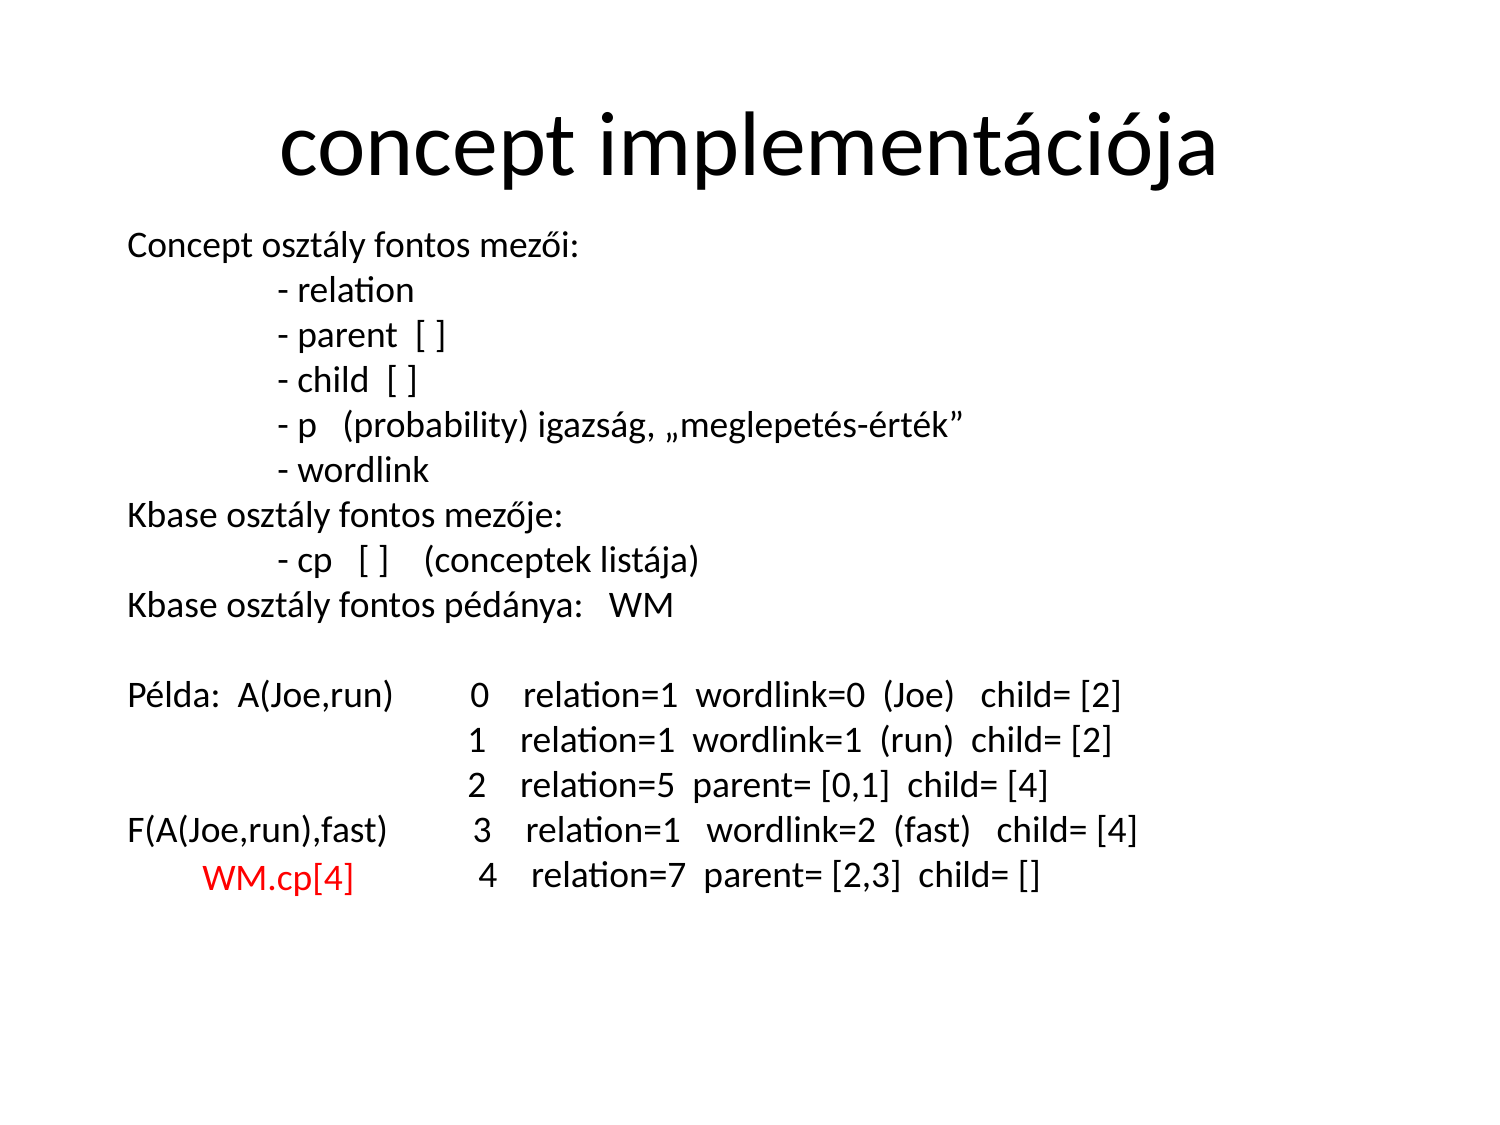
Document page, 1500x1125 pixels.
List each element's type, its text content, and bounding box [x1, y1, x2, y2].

text_box WM.cp[4] [187, 845, 450, 906]
title concept implementációja [75, 45, 1425, 233]
text_box Concept osztály fontos mezői: - relation - parent [ ] - child [ ] - p (probability) igazság, „meglepetés-érték” - wordlink Kbase osztály fontos mezője: - cp [ ] (conceptek listája) Kbase osztály fontos pédánya: WM Példa: A(Joe,run) 0 relation=1 wordlink=0 (Joe) child= [2] 1 relation=1 wordlink=1 (run) child= [2] 2 relation=5 parent= [0,1] child= [4] F(A(Joe,run),fast) 3 relation=1 wordlink=2 (fast) child= [4] 4 relation=7 parent= [2,3] child= [] [112, 212, 1350, 903]
